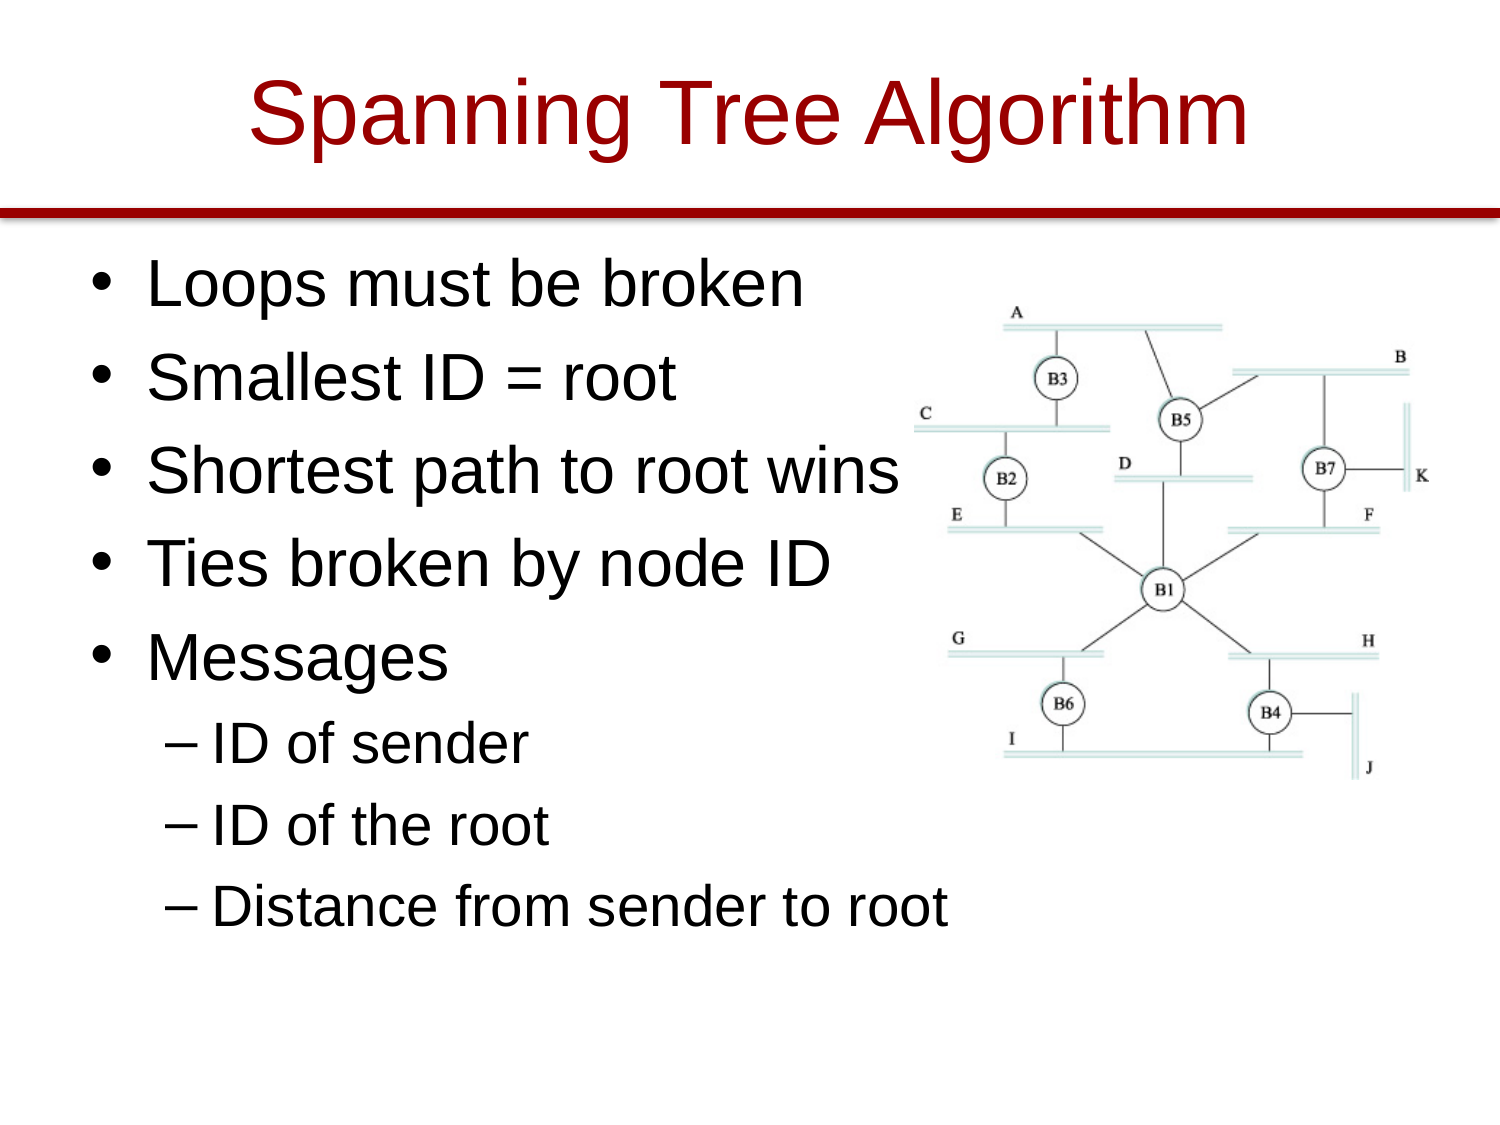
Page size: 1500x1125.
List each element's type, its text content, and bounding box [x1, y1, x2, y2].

list Loops must be broken Smallest ID = root Shortest path to root wins Ties broken by node ID Messages ID of sender ID of the root Distance from sender to root [75, 232, 1425, 1005]
title Spanning Tree Algorithm [75, 13, 1425, 202]
picture [914, 305, 1429, 780]
